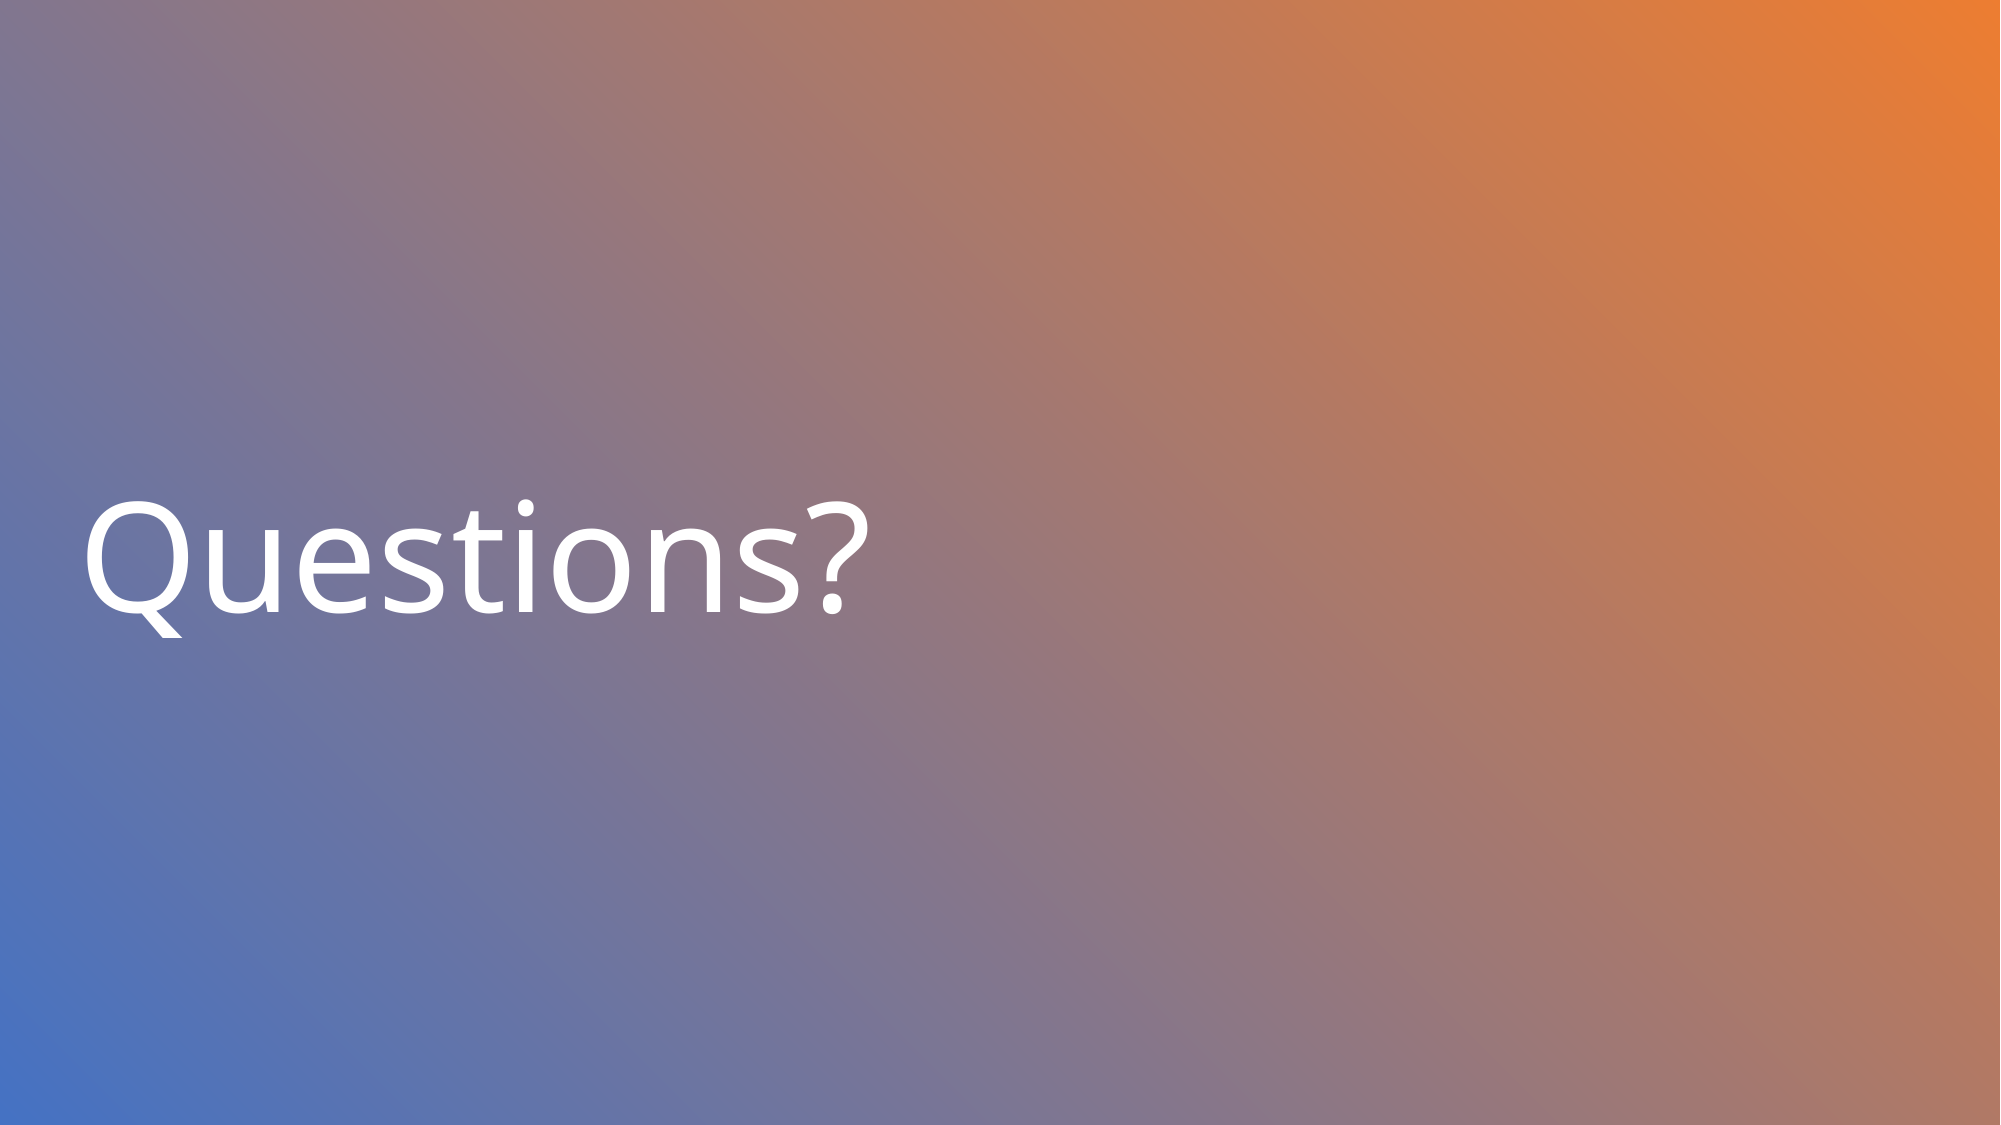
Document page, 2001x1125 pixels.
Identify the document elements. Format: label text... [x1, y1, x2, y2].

title Questions? [78, 187, 1922, 938]
